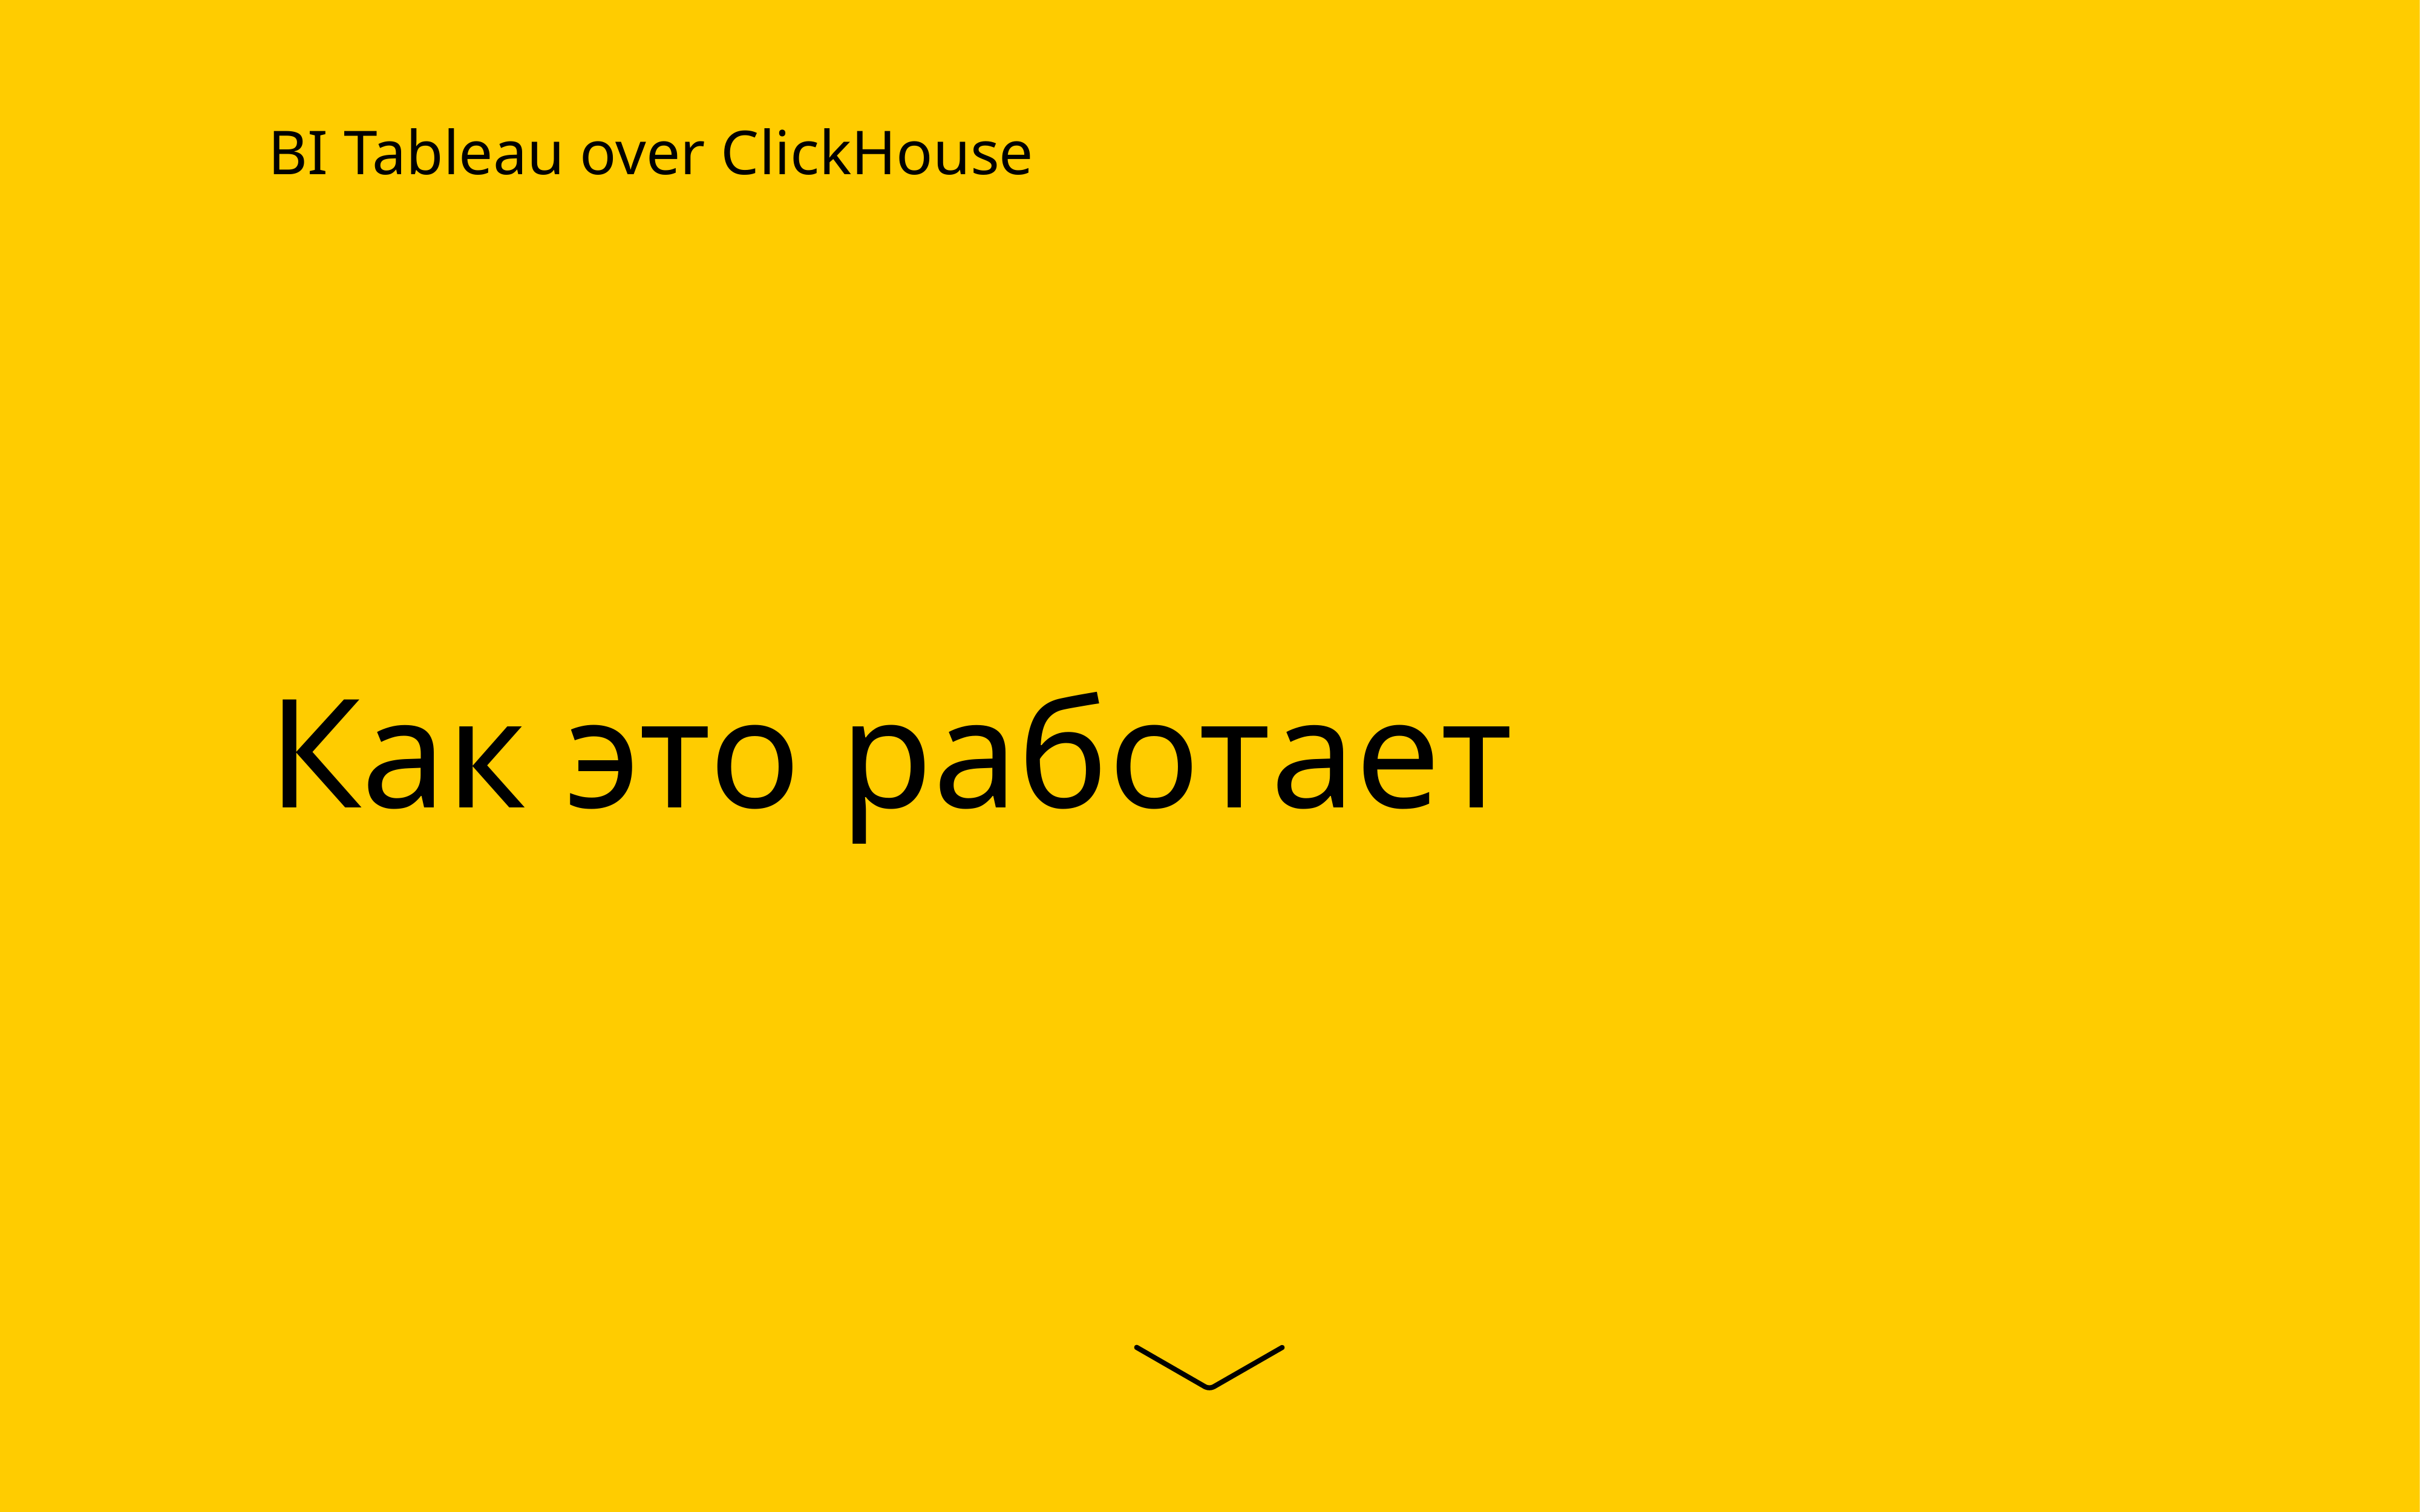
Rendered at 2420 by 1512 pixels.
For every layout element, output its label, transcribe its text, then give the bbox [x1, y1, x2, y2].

list BI Tableau over ClickHouse [268, 74, 2151, 224]
title Как это работает [268, 336, 2153, 1164]
